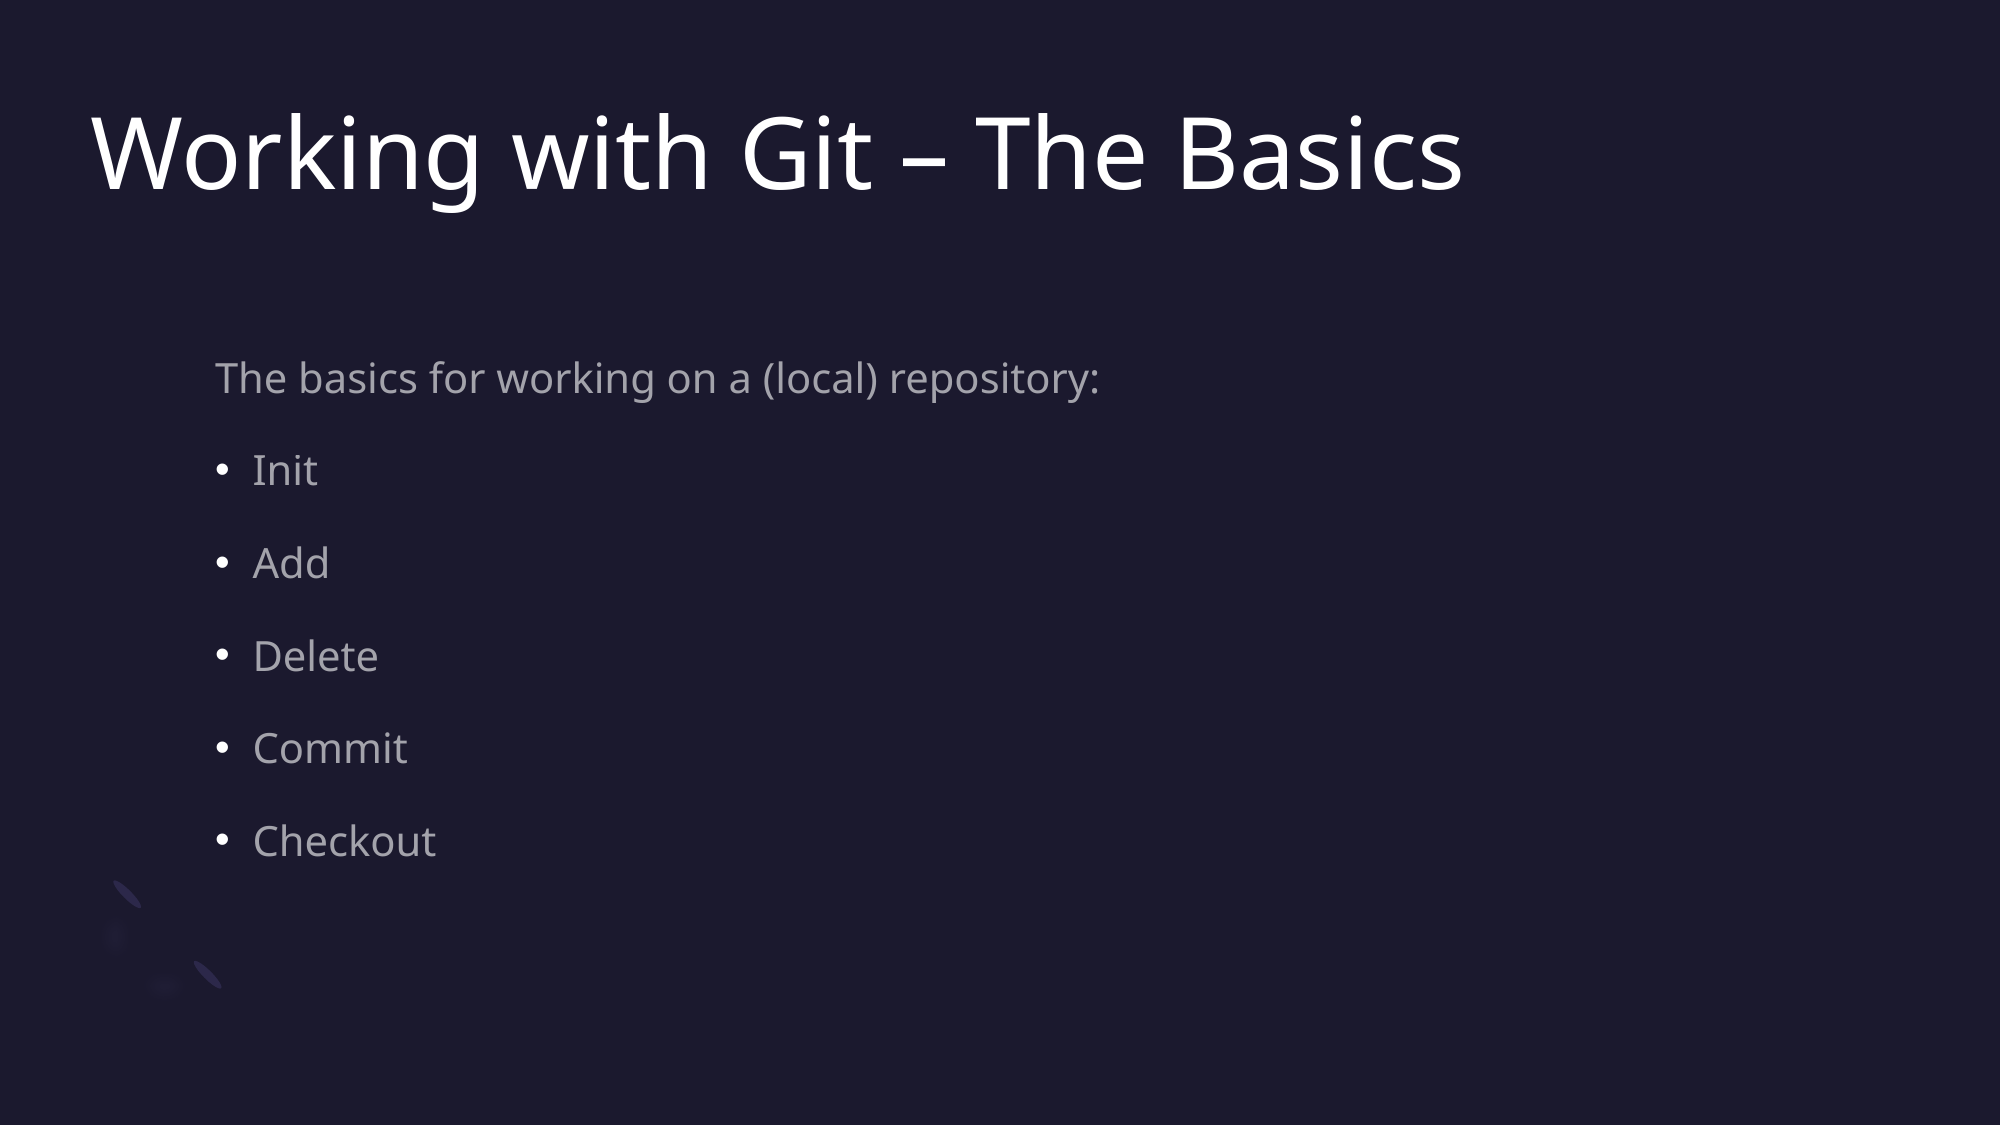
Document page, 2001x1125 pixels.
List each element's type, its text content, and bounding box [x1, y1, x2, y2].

title Working with Git – The Basics [90, 90, 1910, 309]
list The basics for working on a (local) repository: Init Add Delete Commit Checkout [214, 346, 1834, 1000]
